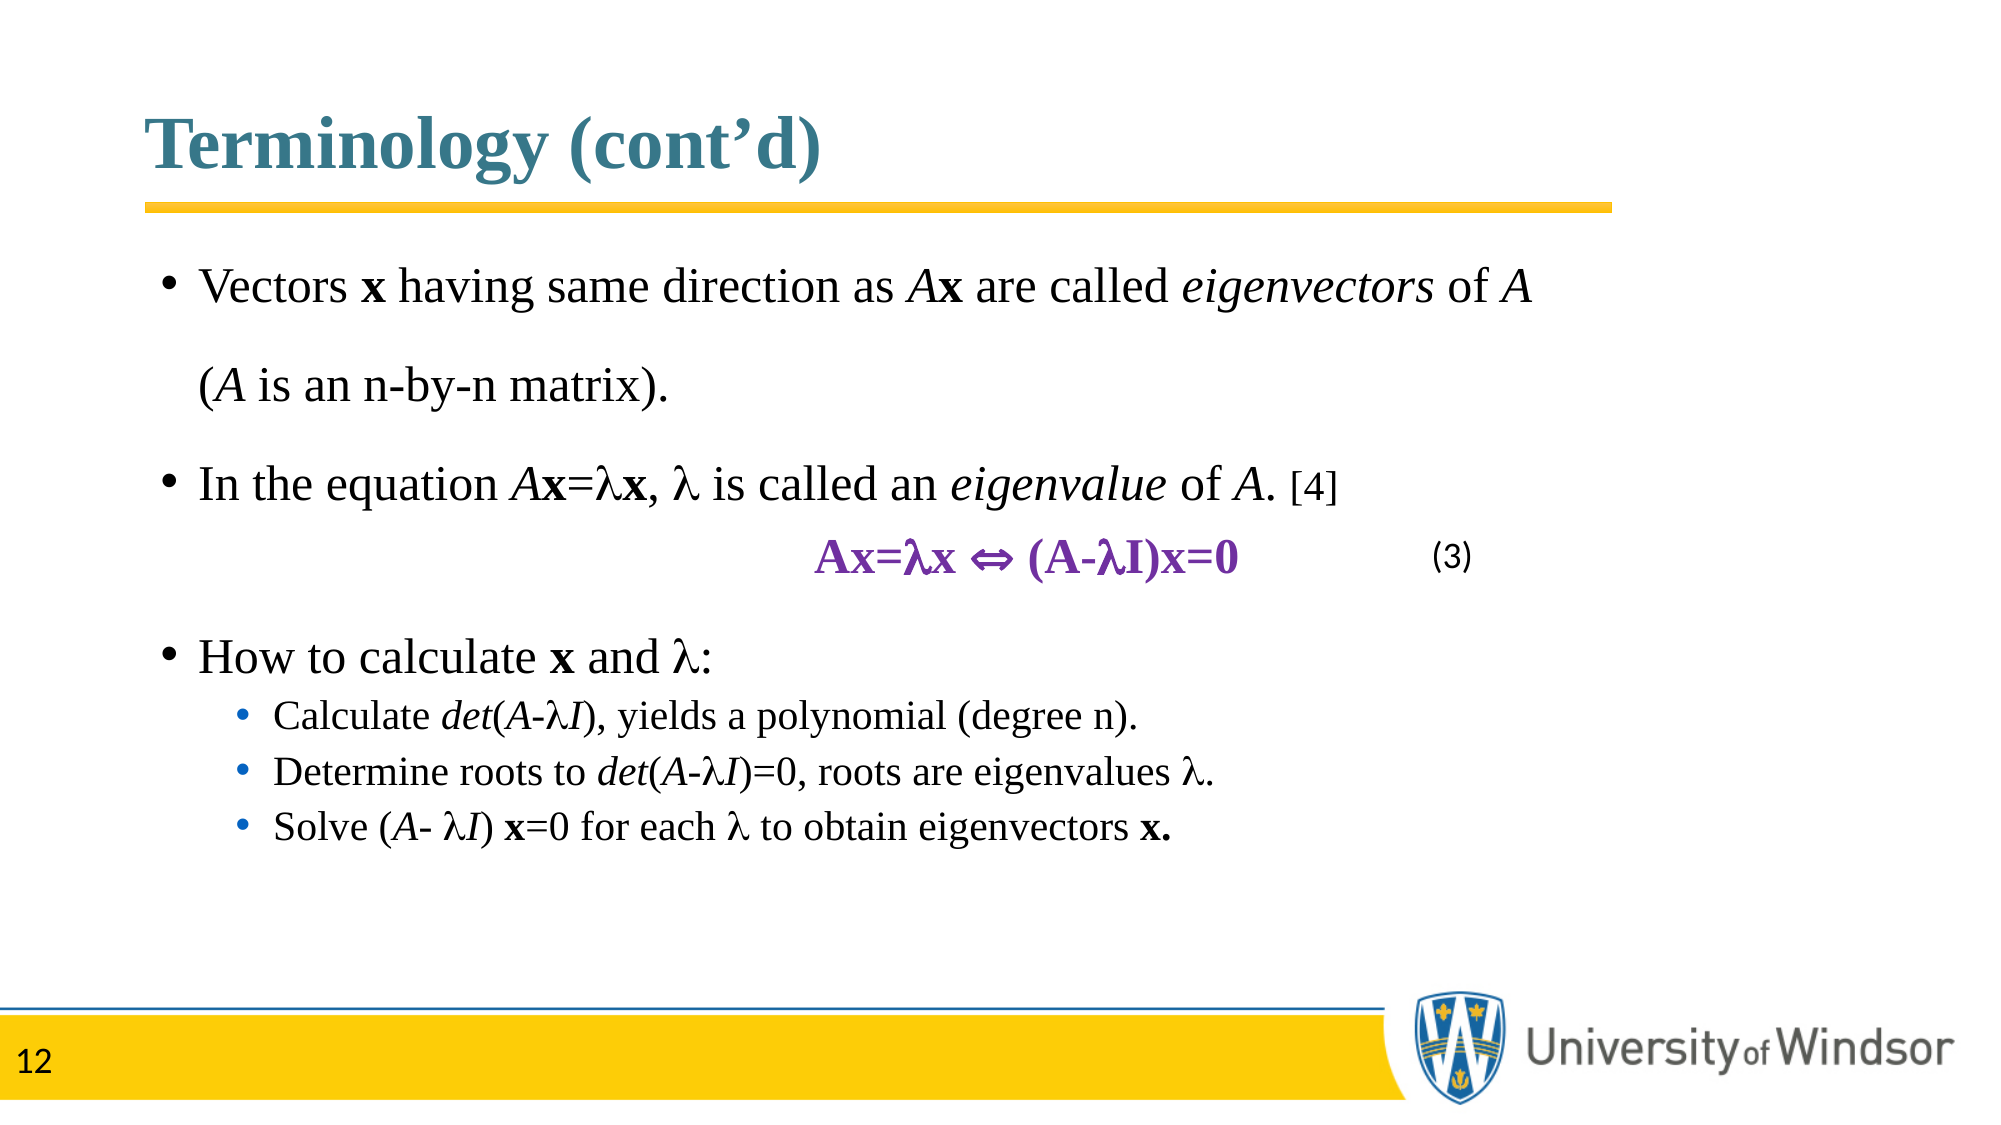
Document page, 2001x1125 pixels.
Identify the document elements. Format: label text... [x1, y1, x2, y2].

list Vectors x having same direction as Ax are called eigenvectors of A (A is an n-by-n matrix). In the equation Ax=x,  is called an eigenvalue of A. [4] Ax=x  (A-I)x=0 How to calculate x and : Calculate det(A-I), yields a polynomial (degree n). Determine roots to det(A-I)=0, roots are eigenvalues . Solve (A- I) x=0 for each  to obtain eigenvectors x. [145, 226, 1871, 989]
slide_number 12 [0, 1029, 450, 1089]
title Terminology (cont’d) [129, 36, 1855, 254]
text_box [145, 202, 1612, 213]
text_box (3) [1416, 523, 1492, 584]
picture [0, 974, 2000, 1125]
